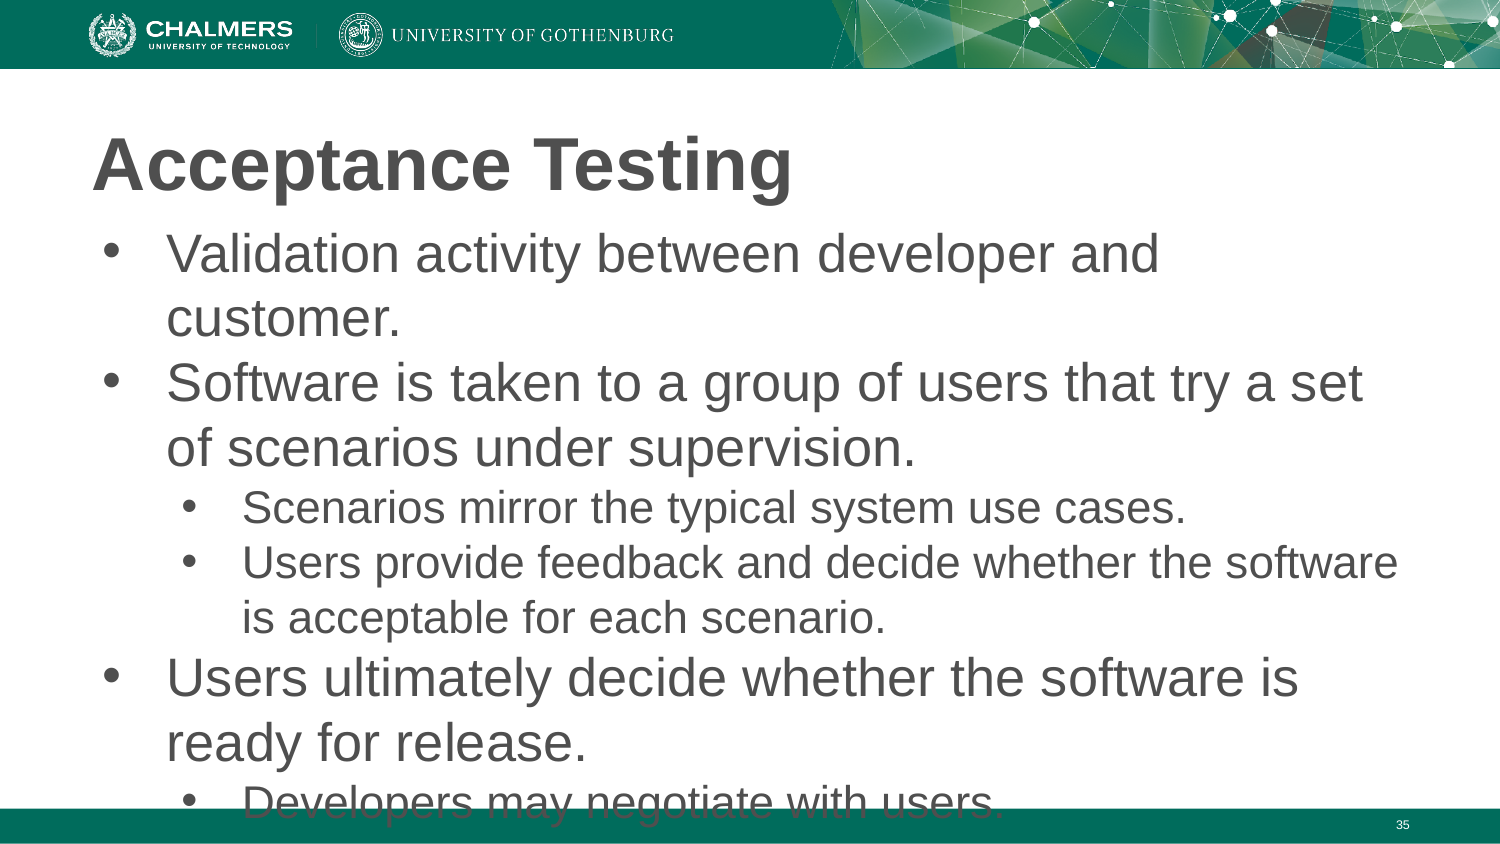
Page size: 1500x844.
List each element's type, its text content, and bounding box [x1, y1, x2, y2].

list Validation activity between developer and customer. Software is taken to a group of users that try a set of scenarios under supervision. Scenarios mirror the typical system use cases. Users provide feedback and decide whether the software is acceptable for each scenario. Users ultimately decide whether the software is ready for release. Developers may negotiate with users. [76, 210, 1425, 782]
picture [759, 0, 1500, 68]
slide_number ‹#› [1074, 809, 1425, 844]
title Acceptance Testing [76, 100, 1425, 210]
picture [64, 0, 696, 85]
